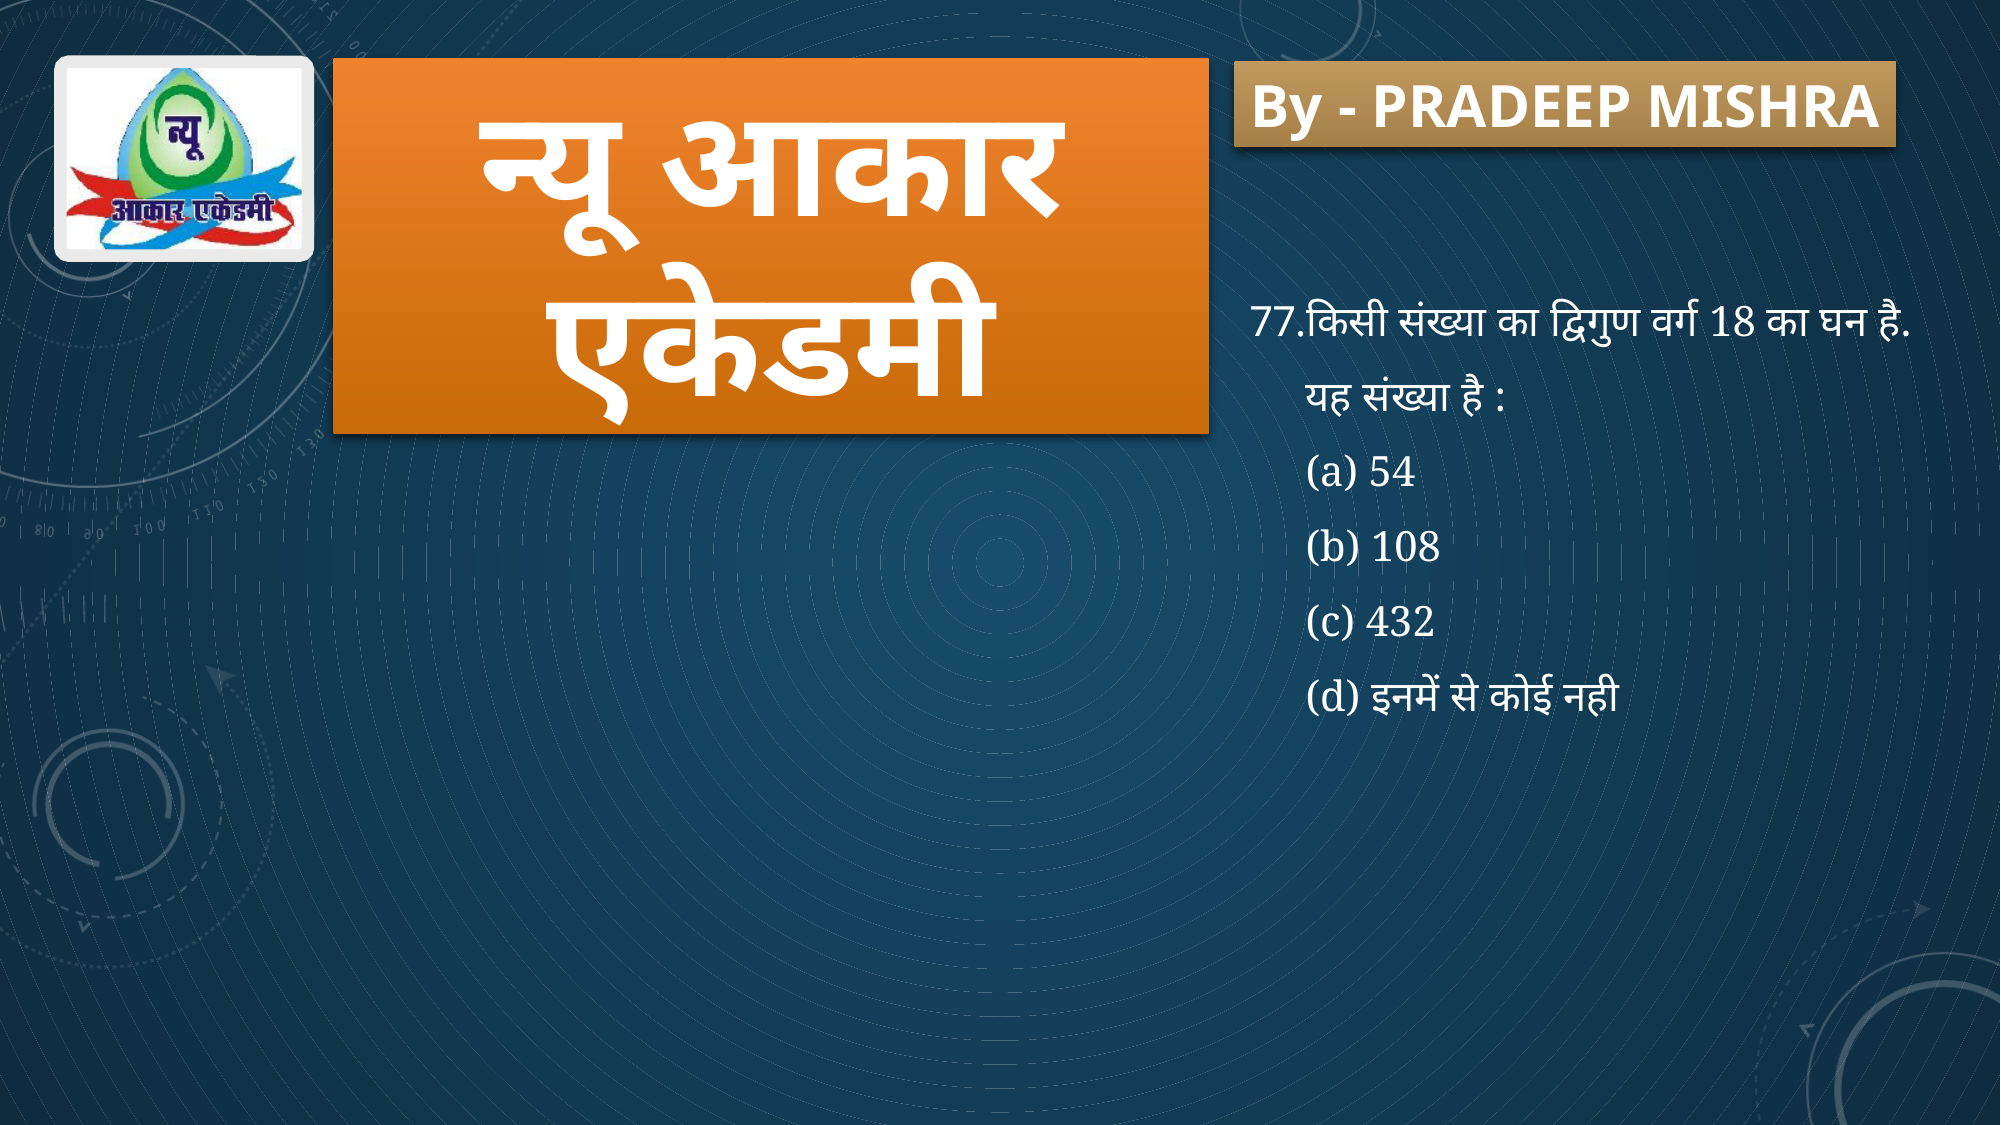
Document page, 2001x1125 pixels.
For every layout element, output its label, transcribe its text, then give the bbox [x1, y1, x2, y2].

text_box By - PRADEEP MISHRA [1234, 61, 1896, 147]
picture [0, 0, 2000, 1125]
text_box न्‍यू आकार एकेडमी [333, 58, 1209, 434]
text_box किसी संख्या का द्विगुण वर्ग 18 का घन है. यह संख्या है : (a) 54 (b) 108 (c) 432 (d) इनमें से कोई नही [1234, 261, 1981, 727]
